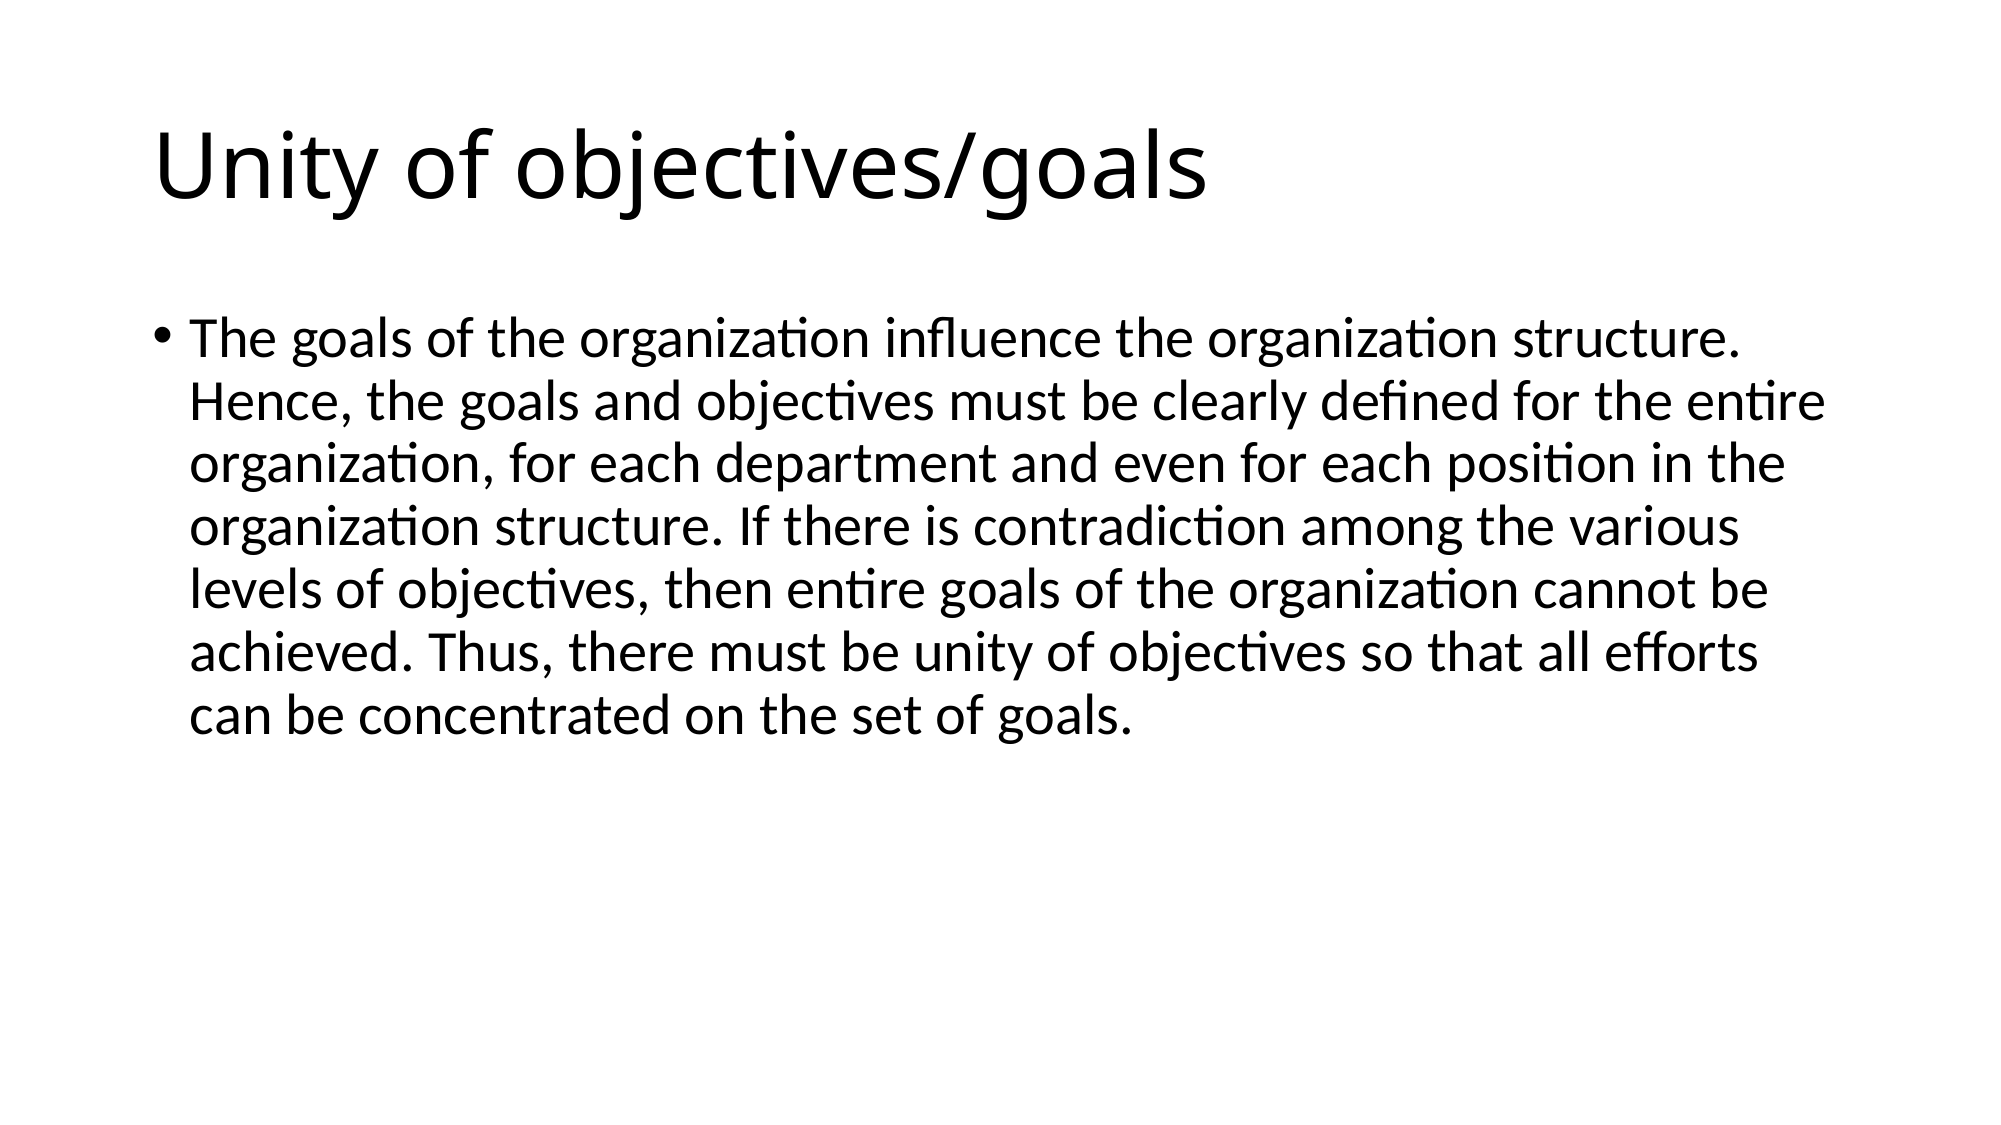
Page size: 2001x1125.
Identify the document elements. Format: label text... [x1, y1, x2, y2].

list The goals of the organization influence the organization structure. Hence, the goals and objectives must be clearly defined for the entire organization, for each department and even for each position in the organization structure. If there is contradiction among the various levels of objectives, then entire goals of the organization cannot be achieved. Thus, there must be unity of objectives so that all efforts can be concentrated on the set of goals. [137, 299, 1863, 1014]
title Unity of objectives/goals [137, 59, 1863, 278]
